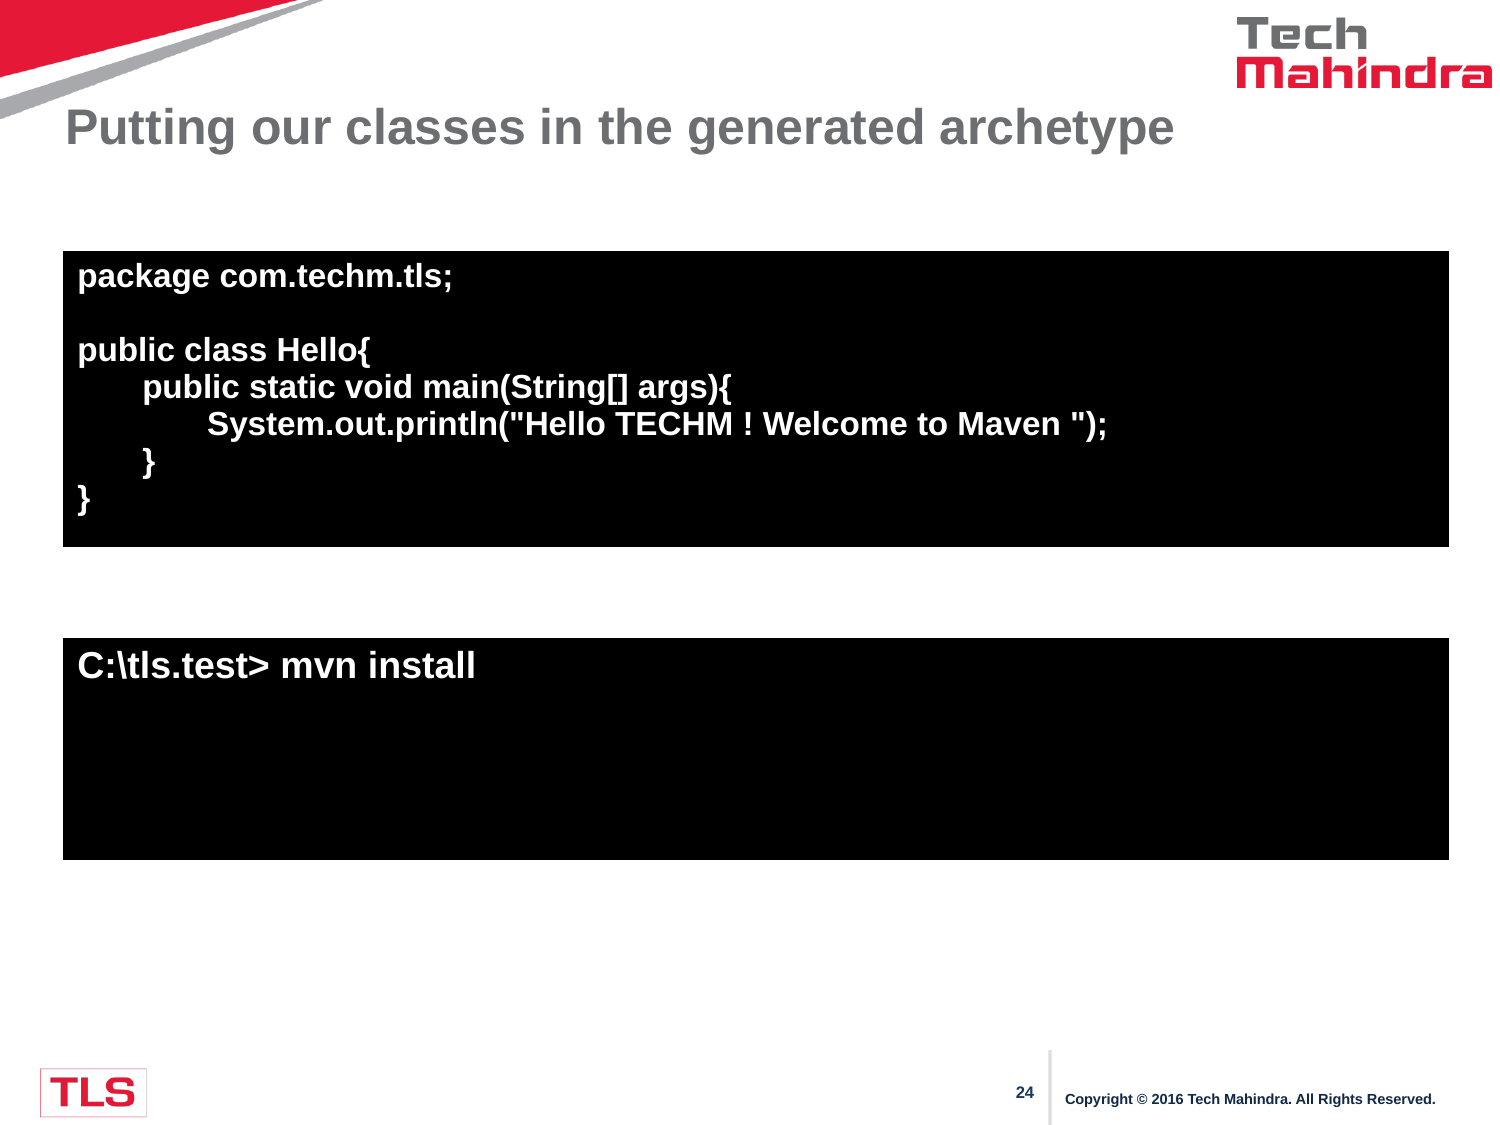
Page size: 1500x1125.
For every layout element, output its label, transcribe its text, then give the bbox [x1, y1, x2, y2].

title Putting our classes in the generated archetype [50, 90, 1338, 159]
table_header package com.techm.tls; public class Hello{ public static void main(String[] args){ System.out.println("Hello TECHM ! Welcome to Maven "); } } [63, 251, 1449, 547]
picture [38, 1066, 147, 1118]
footer Copyright © 2016 Tech Mahindra. All Rights Reserved. [1050, 1080, 1488, 1118]
picture [1237, 17, 1492, 88]
table_header C:\tls.test> mvn install [63, 638, 1449, 860]
picture [0, 0, 325, 119]
